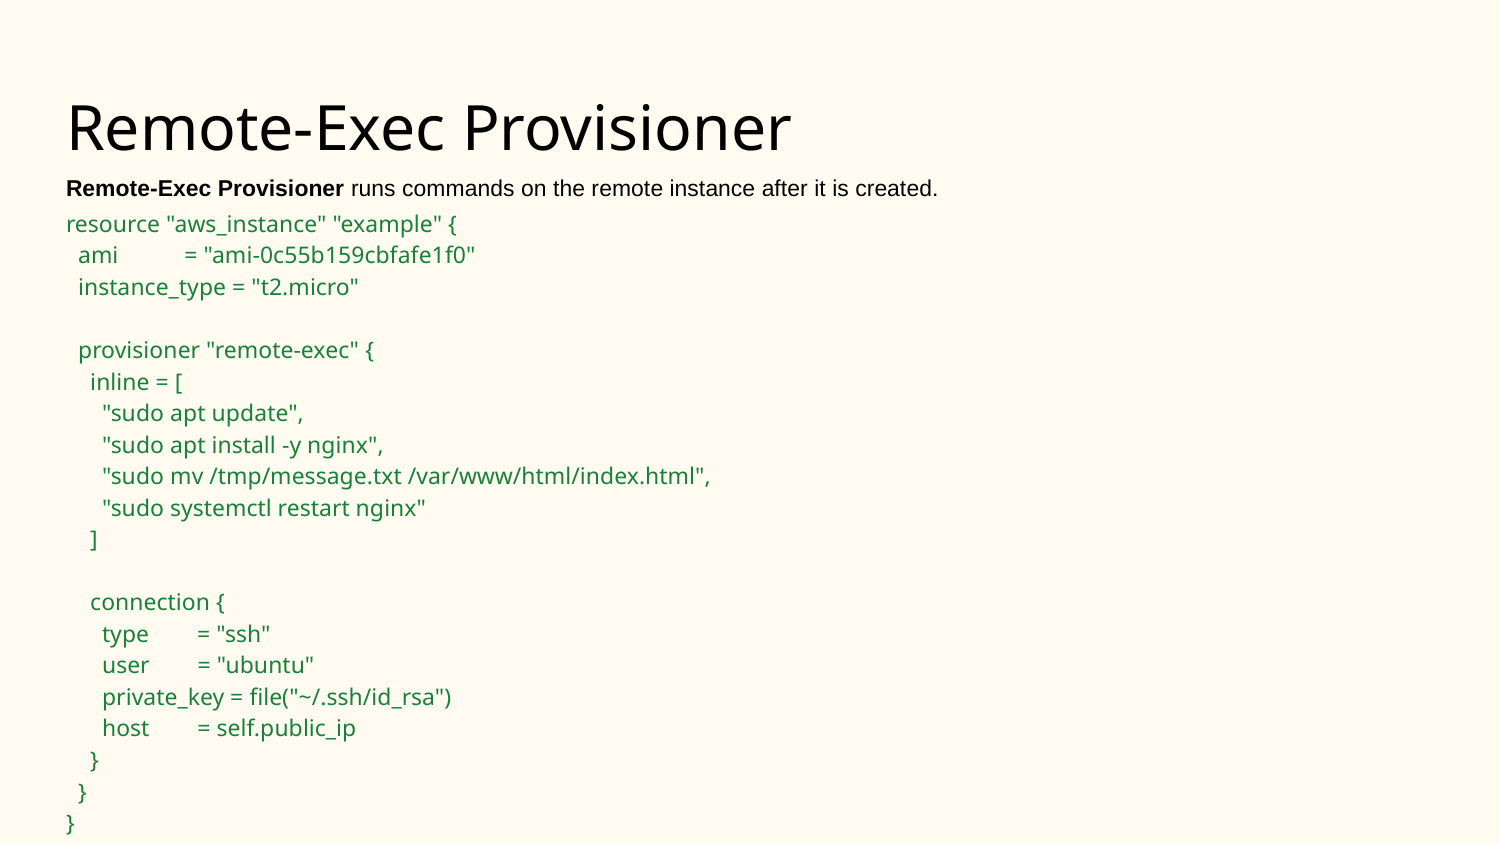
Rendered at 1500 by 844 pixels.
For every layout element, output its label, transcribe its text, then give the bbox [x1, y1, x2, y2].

list Remote-Exec Provisioner runs commands on the remote instance after it is created. resource "aws_instance" "example" { ami = "ami-0c55b159cbfafe1f0" instance_type = "t2.micro" provisioner "remote-exec" { inline = [ "sudo apt update", "sudo apt install -y nginx", "sudo mv /tmp/message.txt /var/www/html/index.html", "sudo systemctl restart nginx" ] connection { type = "ssh" user = "ubuntu" private_key = file("~/.ssh/id_rsa") host = self.public_ip } } } [51, 154, 1219, 772]
title Remote-Exec Provisioner [51, 72, 1449, 174]
